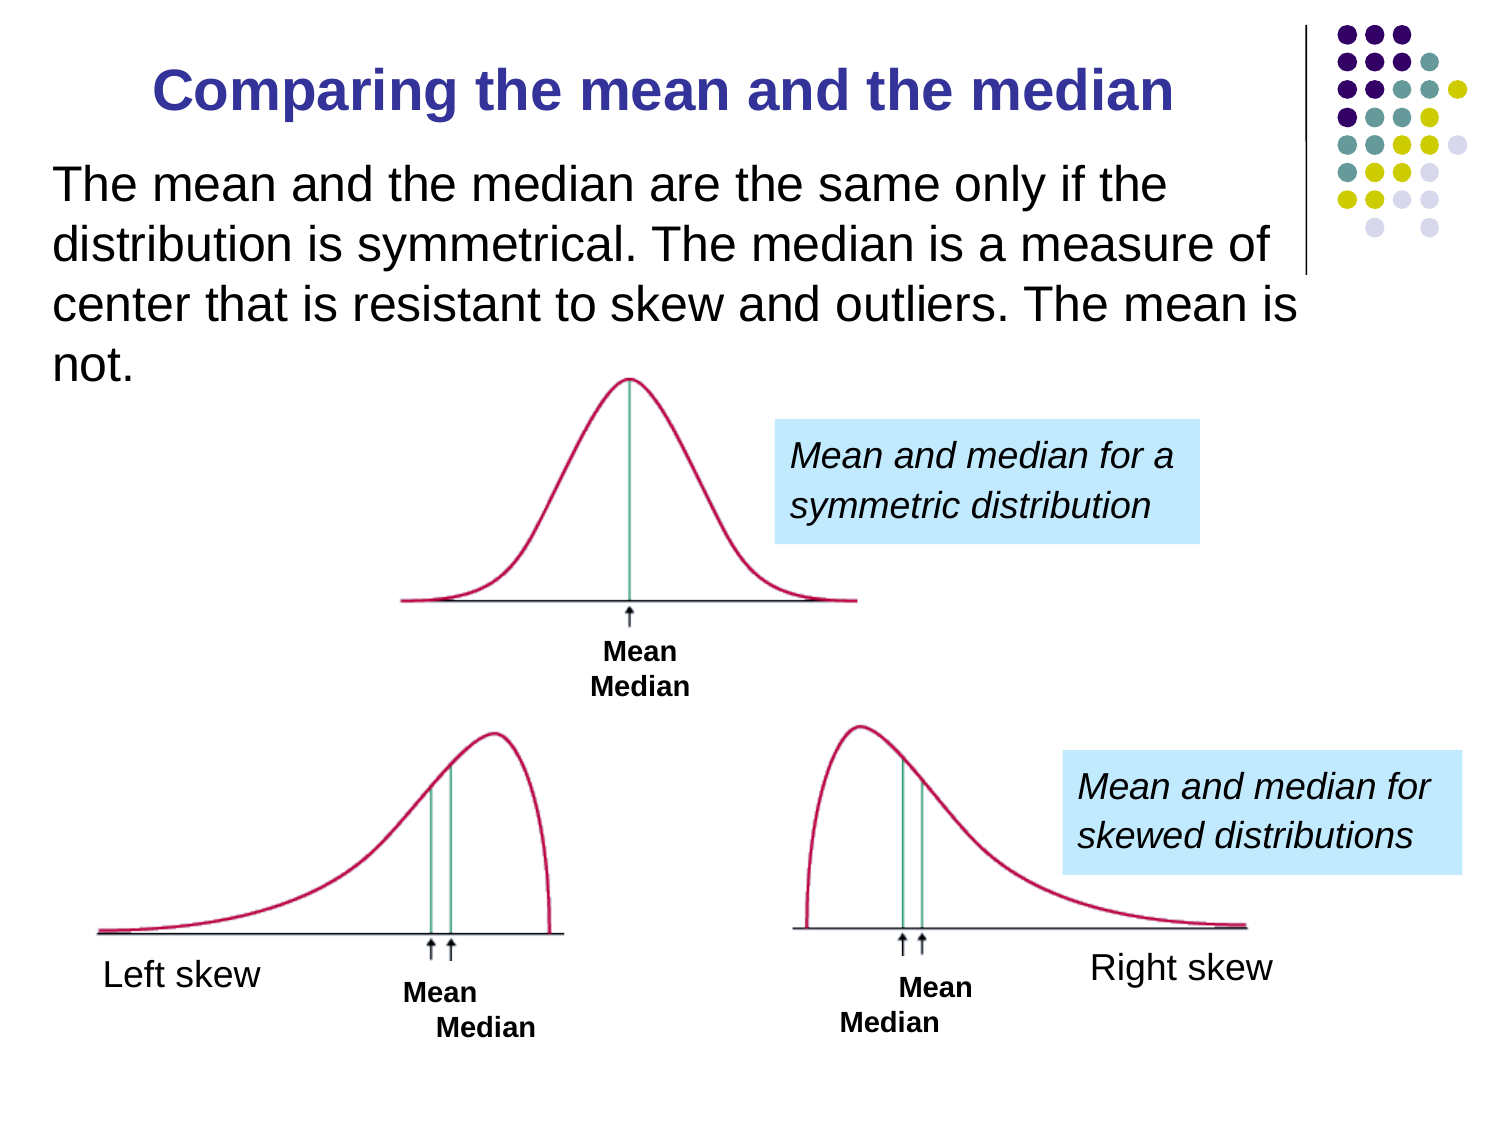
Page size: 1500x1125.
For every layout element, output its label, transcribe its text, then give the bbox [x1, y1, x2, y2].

text_box Left skew [87, 969, 276, 1002]
text_box Comparing the mean and the median [137, 44, 1250, 130]
text_box Mean Median [824, 965, 988, 1046]
picture [784, 714, 1261, 956]
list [388, 366, 865, 633]
text_box Mean Median [388, 969, 552, 1051]
text_box Right skew [1075, 935, 1289, 995]
text_box Mean Median [575, 642, 706, 710]
text_box The mean and the median are the same only if the distribution is symmetrical. The median is a measure of center that is resistant to skew and outliers. The mean is not. [37, 144, 1400, 399]
text_box Mean and median for skewed distributions [1266, 750, 1463, 875]
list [85, 721, 586, 961]
text_box Mean and median for a symmetric distribution [868, 419, 1200, 545]
